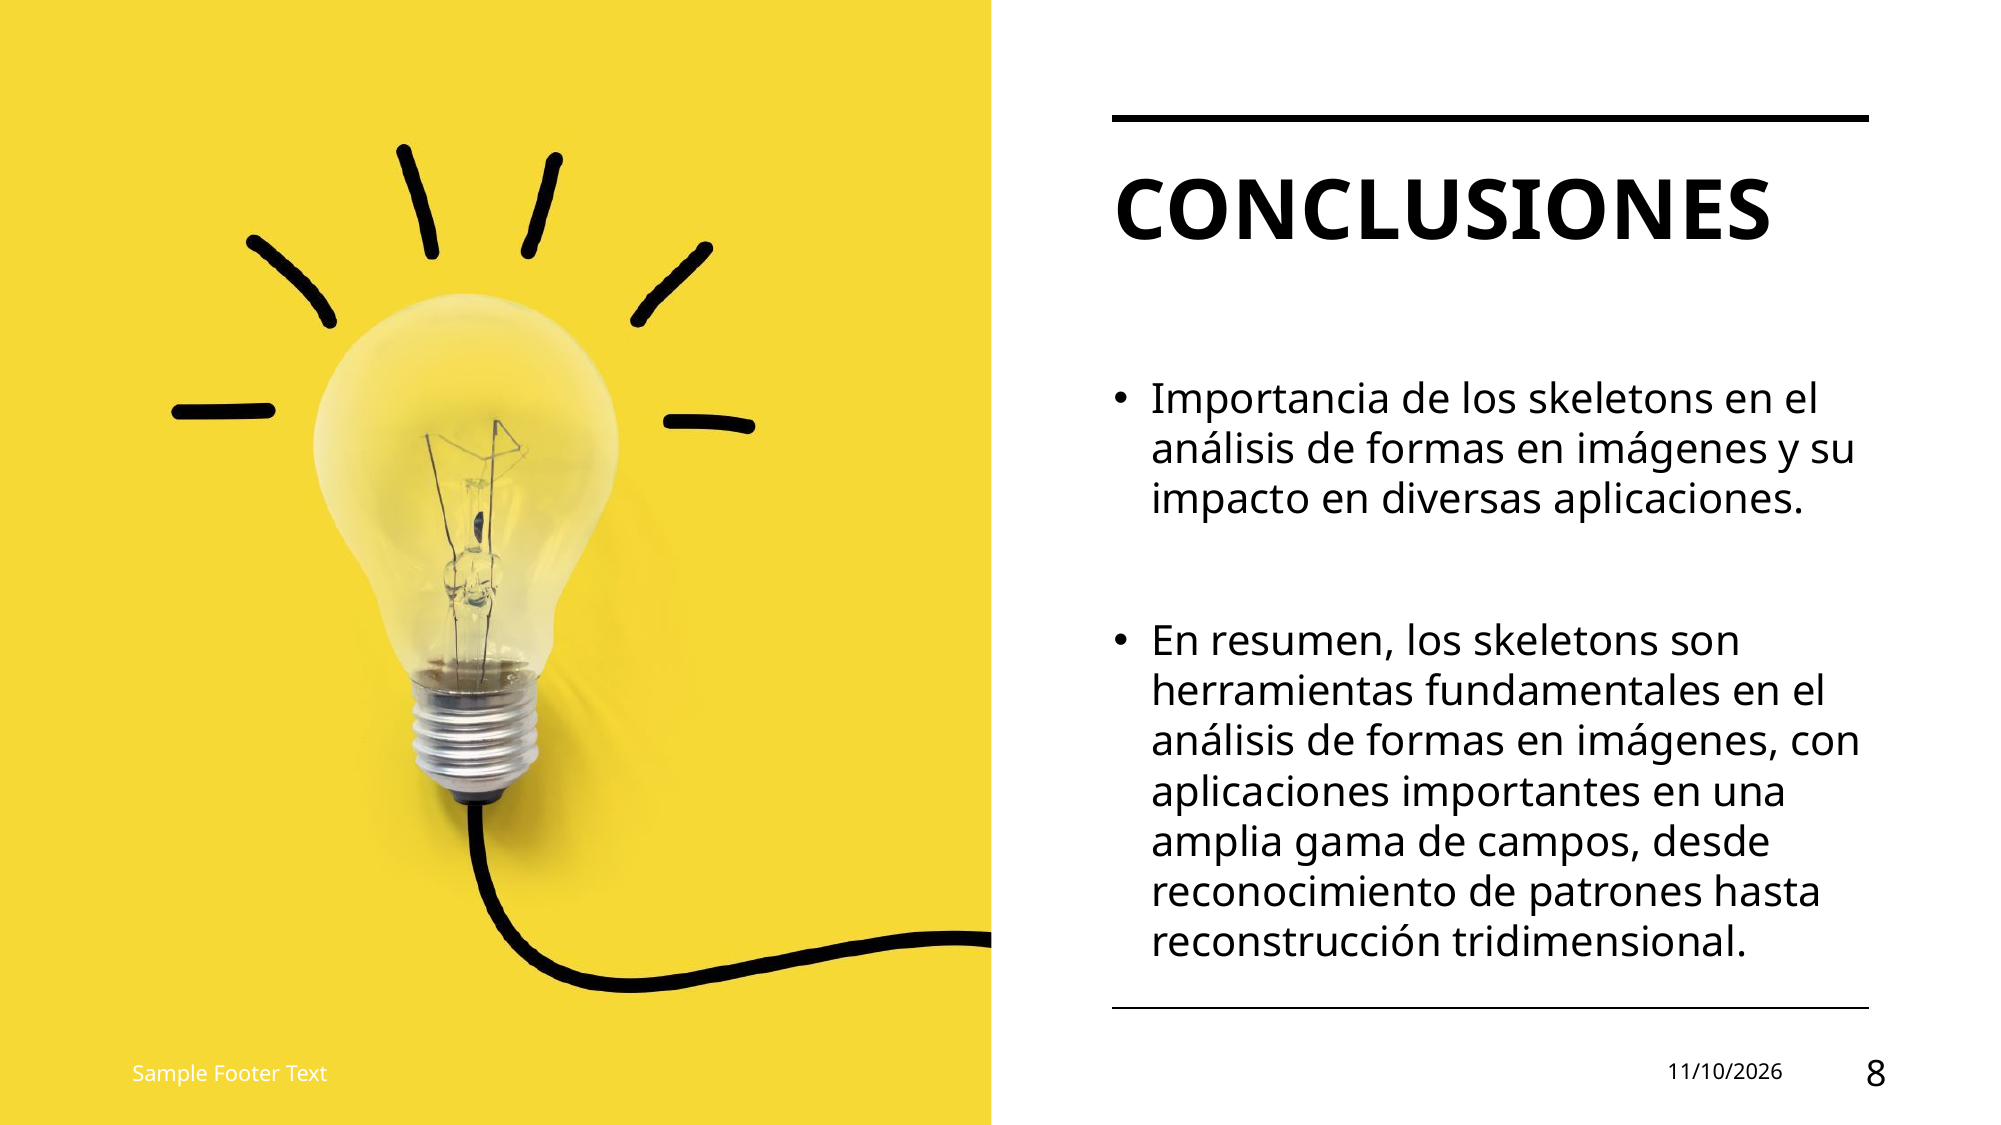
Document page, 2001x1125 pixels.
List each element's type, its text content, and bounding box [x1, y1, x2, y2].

list Importancia de los skeletons en el análisis de formas en imágenes y su impacto en diversas aplicaciones. En resumen, los skeletons son herramientas fundamentales en el análisis de formas en imágenes, con aplicaciones importantes en una amplia gama de campos, desde reconocimiento de patrones hasta reconstrucción tridimensional. [1098, 364, 1886, 978]
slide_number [1372, 1042, 1791, 1103]
picture [0, 0, 992, 1125]
slide_number 8 [1791, 1042, 1902, 1103]
text_box [992, 0, 2000, 1125]
title Conclusiones [1098, 149, 1886, 364]
